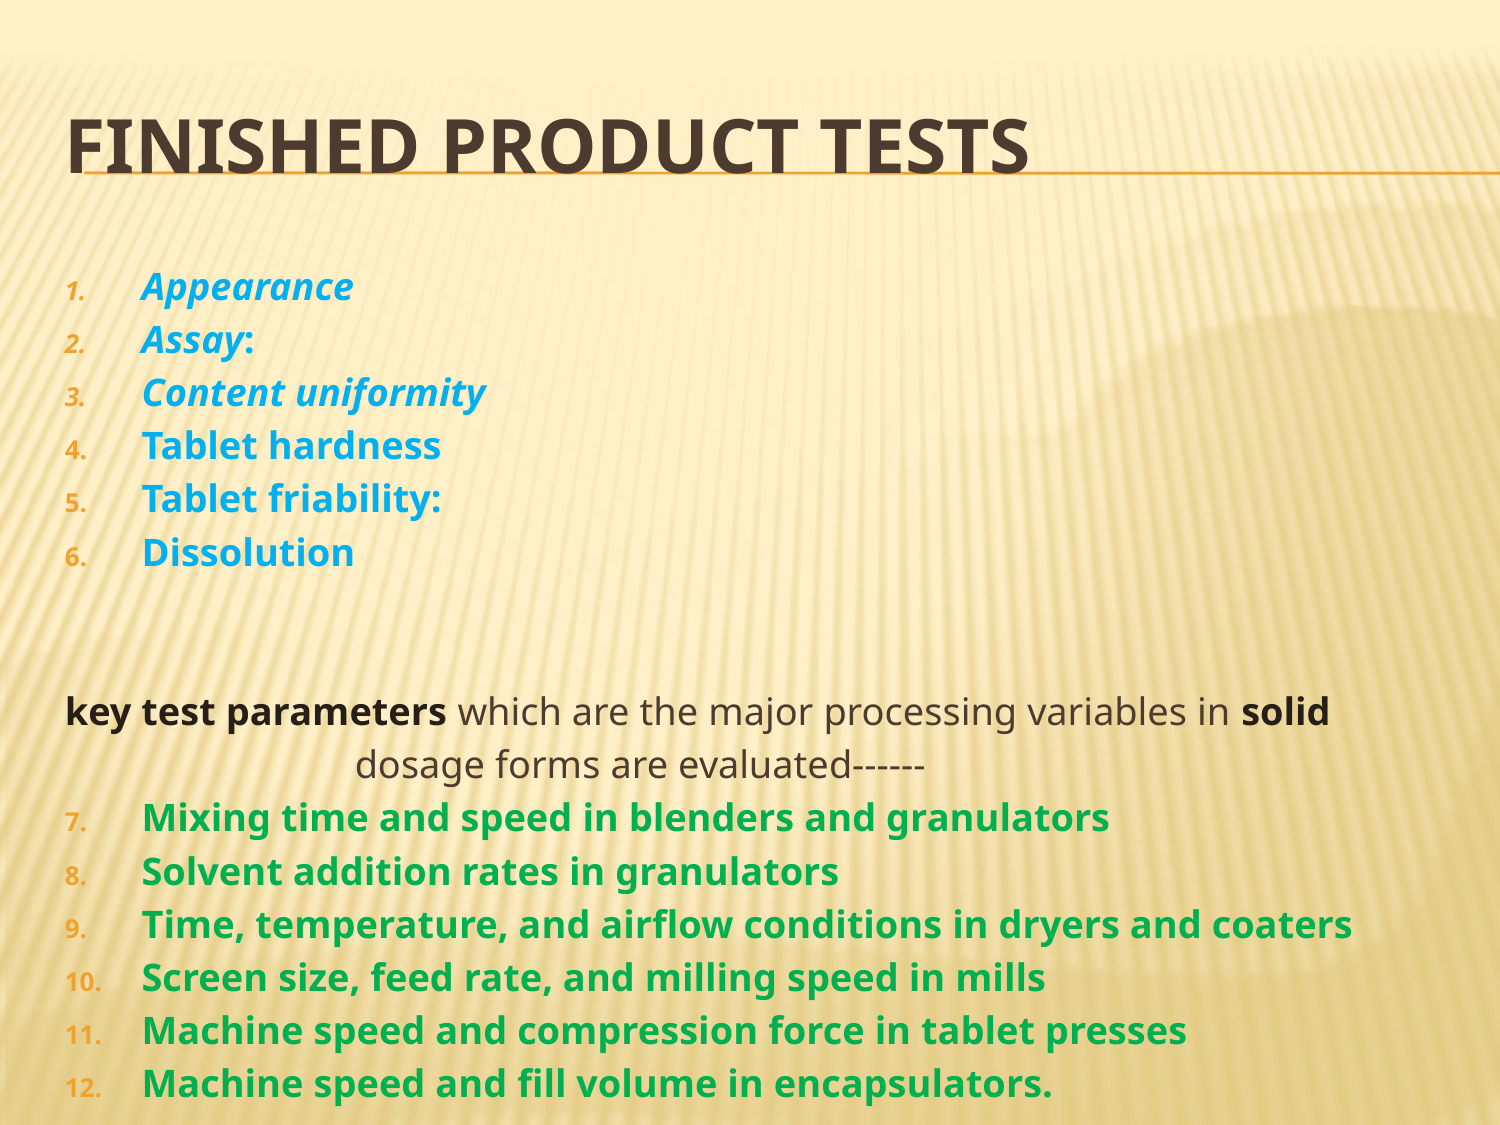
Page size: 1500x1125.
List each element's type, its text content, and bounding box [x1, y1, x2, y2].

list Appearance Assay: Content uniformity Tablet hardness Tablet friability: Dissolution key test parameters which are the major processing variables in solid dosage forms are evaluated------ Mixing time and speed in blenders and granulators Solvent addition rates in granulators Time, temperature, and airflow conditions in dryers and coaters Screen size, feed rate, and milling speed in mills Machine speed and compression force in tablet presses Machine speed and fill volume in encapsulators. [50, 254, 1475, 1125]
title Finished Product Tests [50, 75, 1475, 213]
